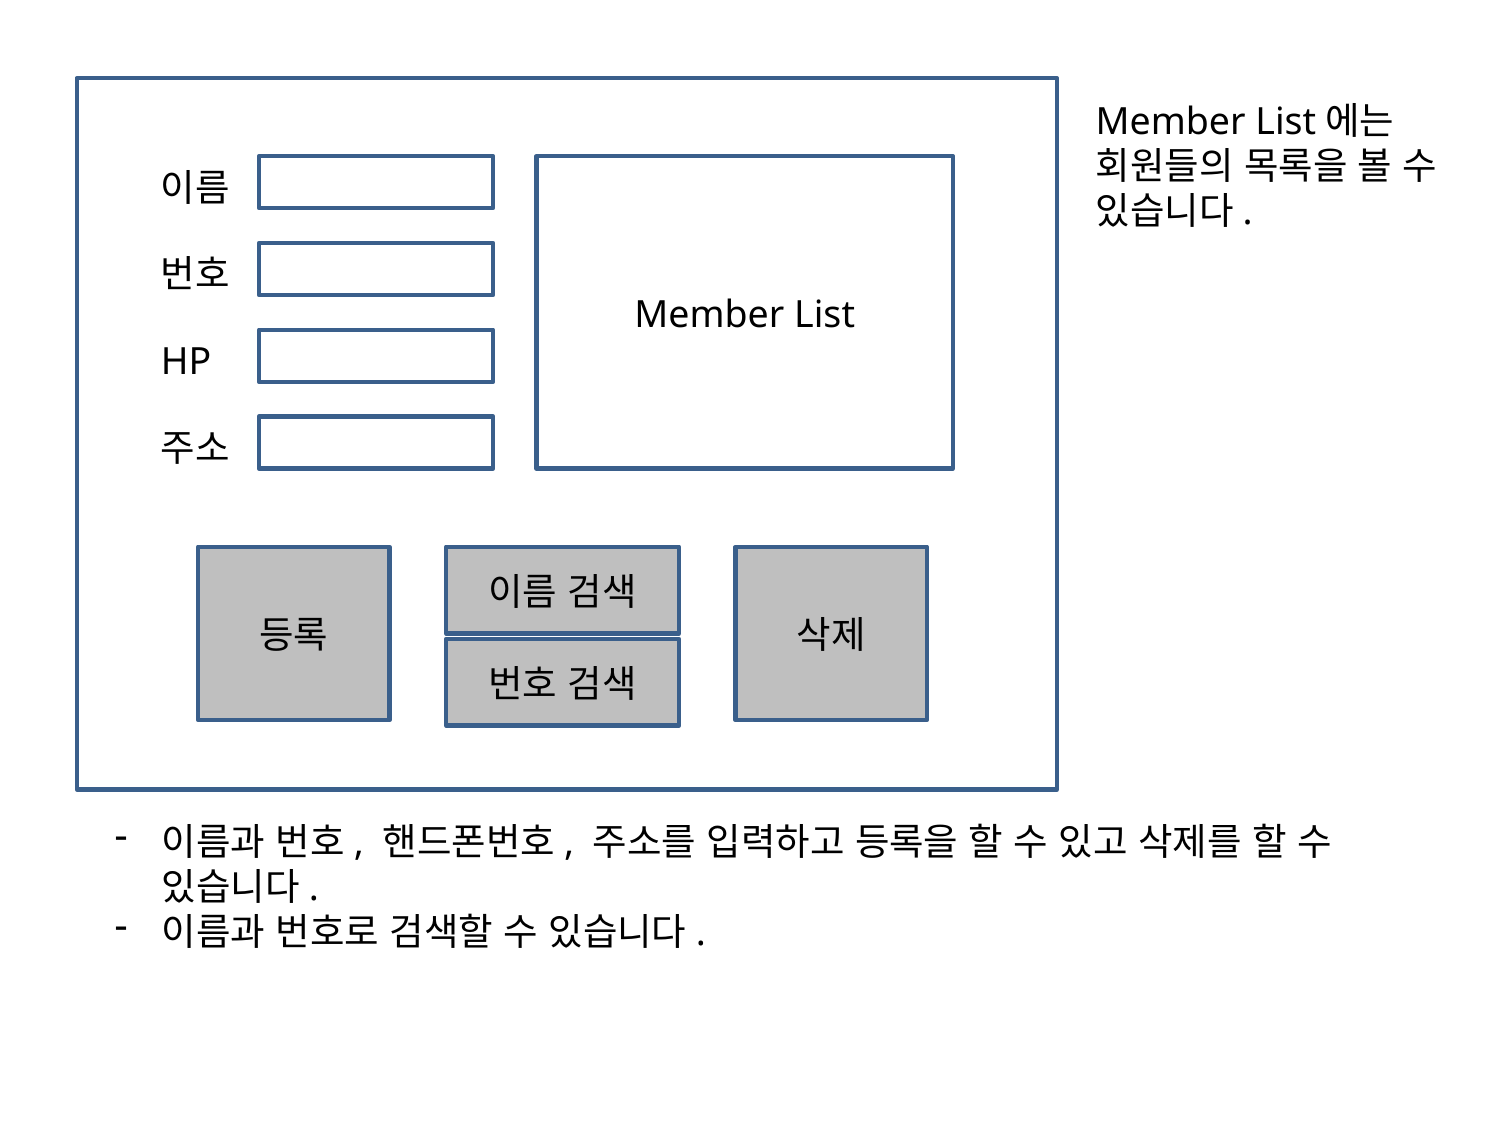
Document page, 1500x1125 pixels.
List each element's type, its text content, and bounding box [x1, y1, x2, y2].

text_box Member List에는 회원들의 목록을 볼 수 있습니다. [1080, 89, 1459, 240]
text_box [76, 77, 1058, 790]
text_box 이름과 번호, 핸드폰번호, 주소를 입력하고 등록을 할 수 있고 삭제를 할 수 있습니다. 이름과 번호로 검색할 수 있습니다. [100, 810, 1424, 1006]
